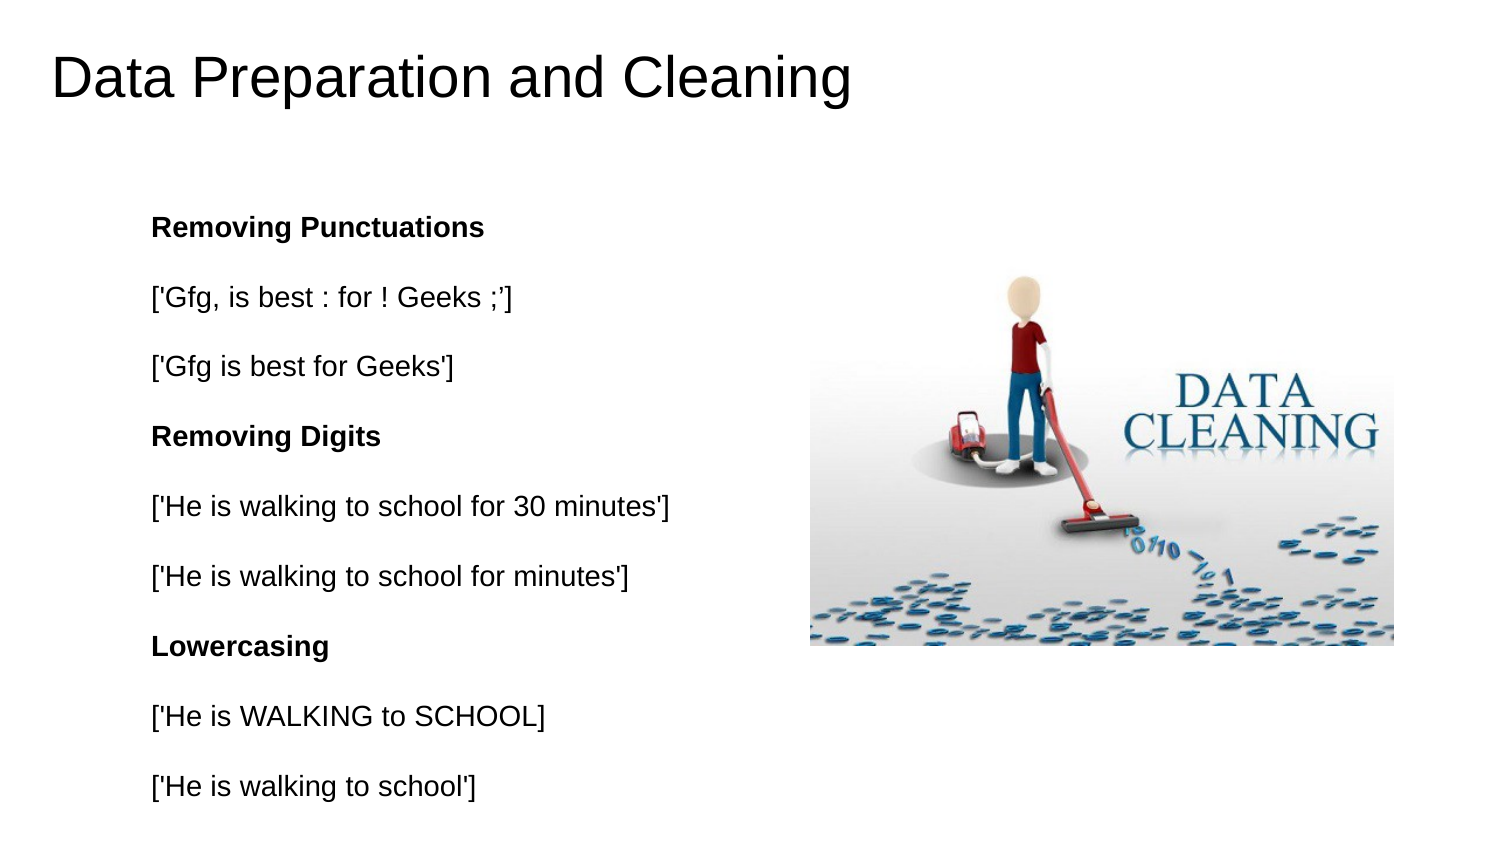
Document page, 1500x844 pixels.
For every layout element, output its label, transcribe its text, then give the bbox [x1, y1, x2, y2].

text_box Removing Punctuations ['Gfg, is best : for ! Geeks ;’] ['Gfg is best for Geeks'] Removing Digits ['He is walking to school for 30 minutes'] ['He is walking to school for minutes'] Lowercasing ['He is WALKING to SCHOOL] ['He is walking to school'] [136, 192, 1394, 818]
text_box Data Preparation and Cleaning [36, 24, 1440, 125]
picture [809, 256, 1395, 646]
